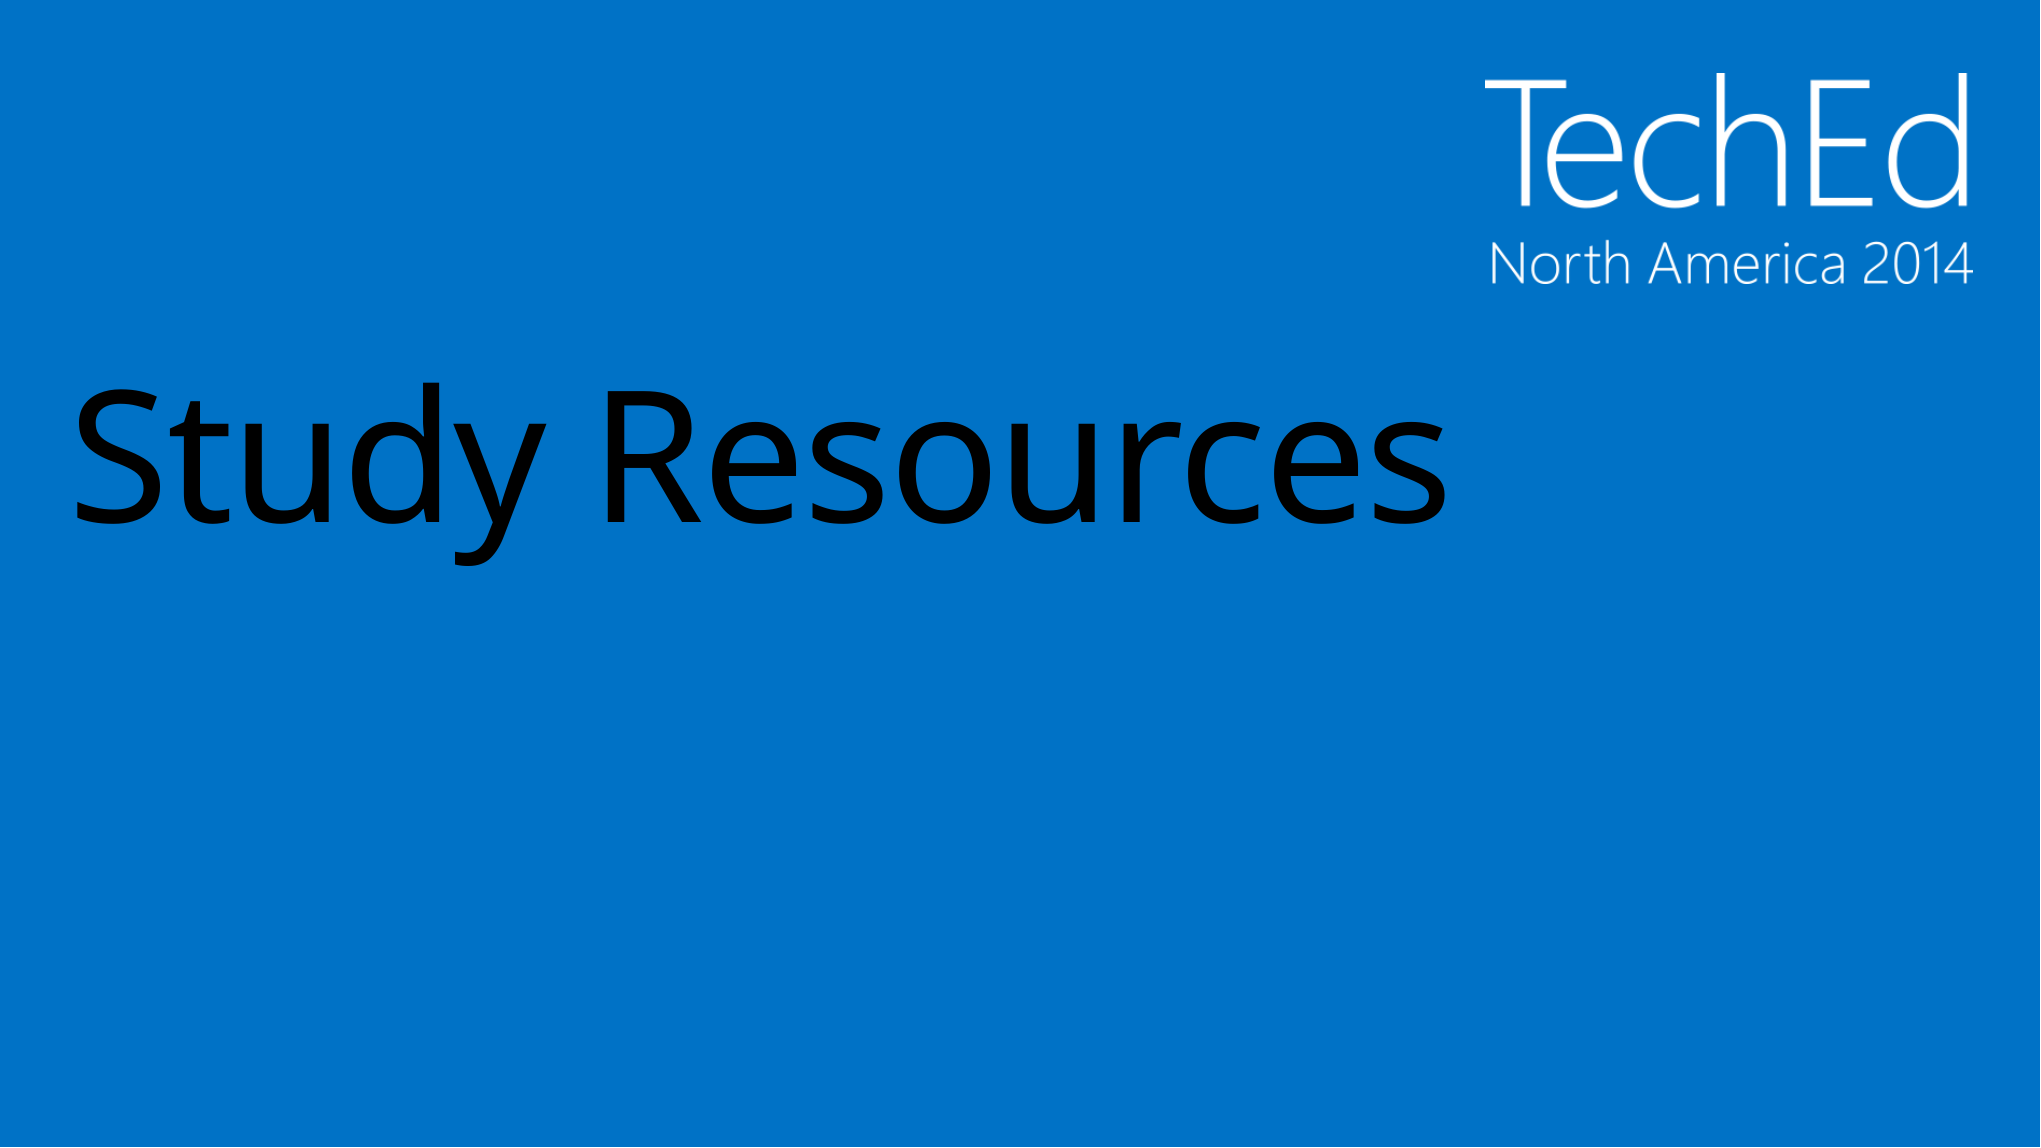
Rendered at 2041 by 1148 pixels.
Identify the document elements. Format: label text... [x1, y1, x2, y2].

title Study Resources [45, 348, 1996, 650]
picture [1485, 73, 1973, 284]
